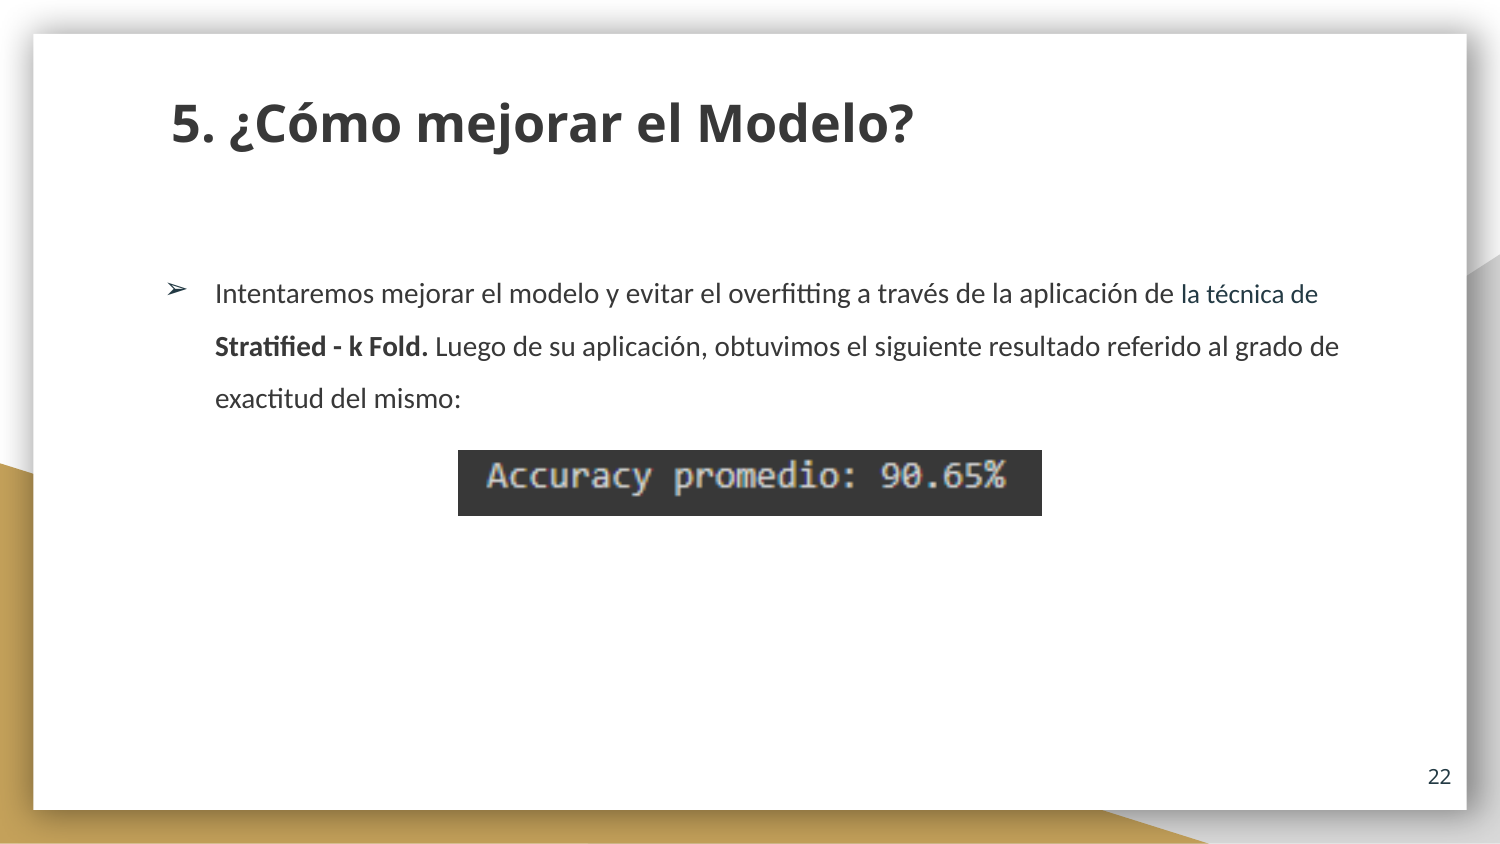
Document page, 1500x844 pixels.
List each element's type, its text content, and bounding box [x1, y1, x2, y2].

title 5. ¿Cómo mejorar el Modelo? [156, 75, 1116, 175]
list Intentaremos mejorar el modelo y evitar el overfitting a través de la aplicación de la técnica de Stratified - k Fold. Luego de su aplicación, obtuvimos el siguiente resultado referido al grado de exactitud del mismo: [125, 241, 1357, 644]
slide_number ‹#› [1376, 745, 1467, 810]
picture [457, 450, 1043, 516]
